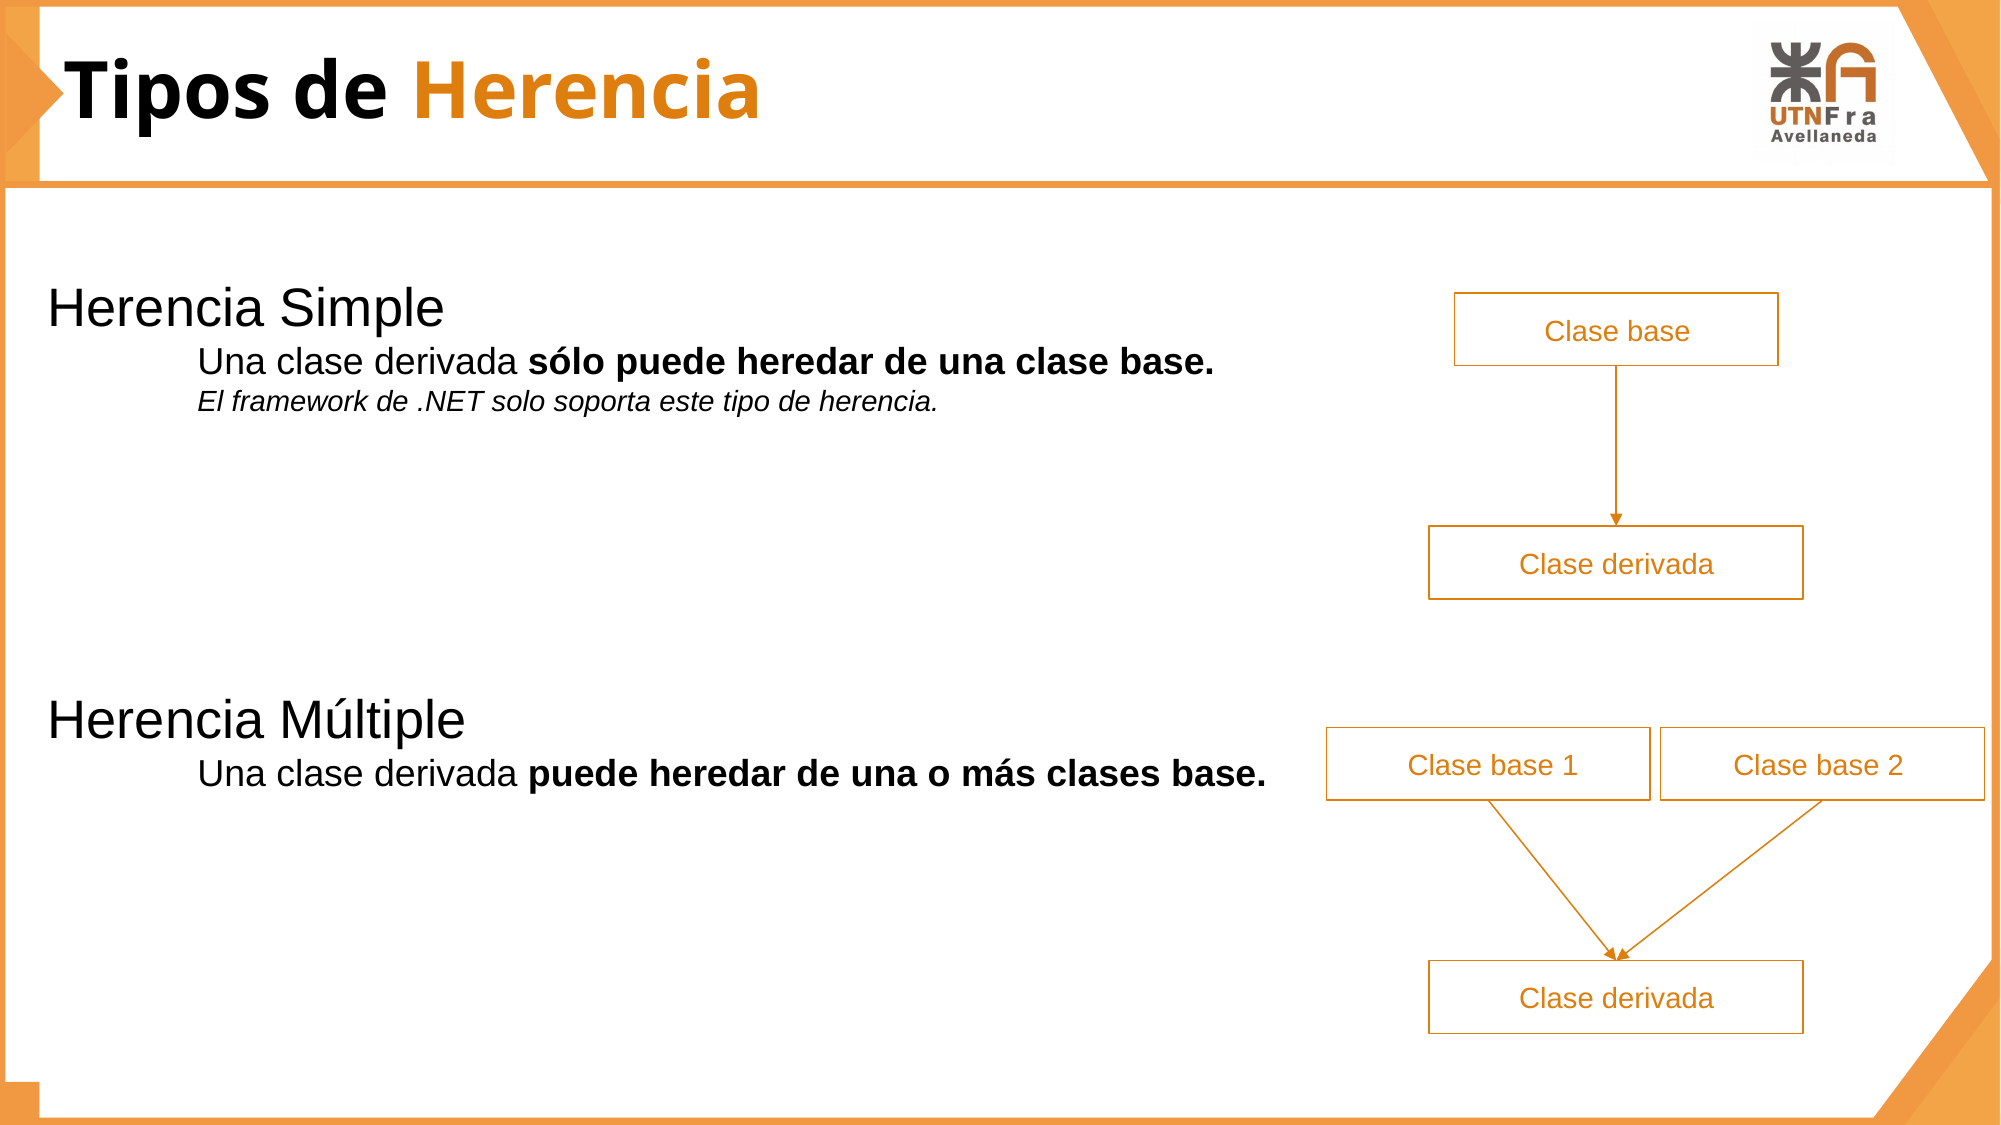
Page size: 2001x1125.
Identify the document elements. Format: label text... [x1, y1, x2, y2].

title Tipos de Herencia [63, 0, 1699, 203]
text_box Herencia Simple Una clase derivada sólo puede heredar de una clase base. El framework de .NET solo soporta este tipo de herencia. [32, 257, 1333, 433]
text_box Clase derivada [1429, 960, 1804, 1034]
text_box Clase base 2 [1660, 727, 1985, 801]
text_box Herencia Múltiple Una clase derivada puede heredar de una o más clases base. [32, 669, 1346, 810]
text_box Clase base 1 [1326, 727, 1651, 801]
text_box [1488, 800, 1613, 961]
text_box Clase base [1454, 292, 1779, 366]
text_box Clase derivada [1429, 526, 1804, 599]
picture [1753, 22, 1897, 165]
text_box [1616, 800, 1823, 961]
